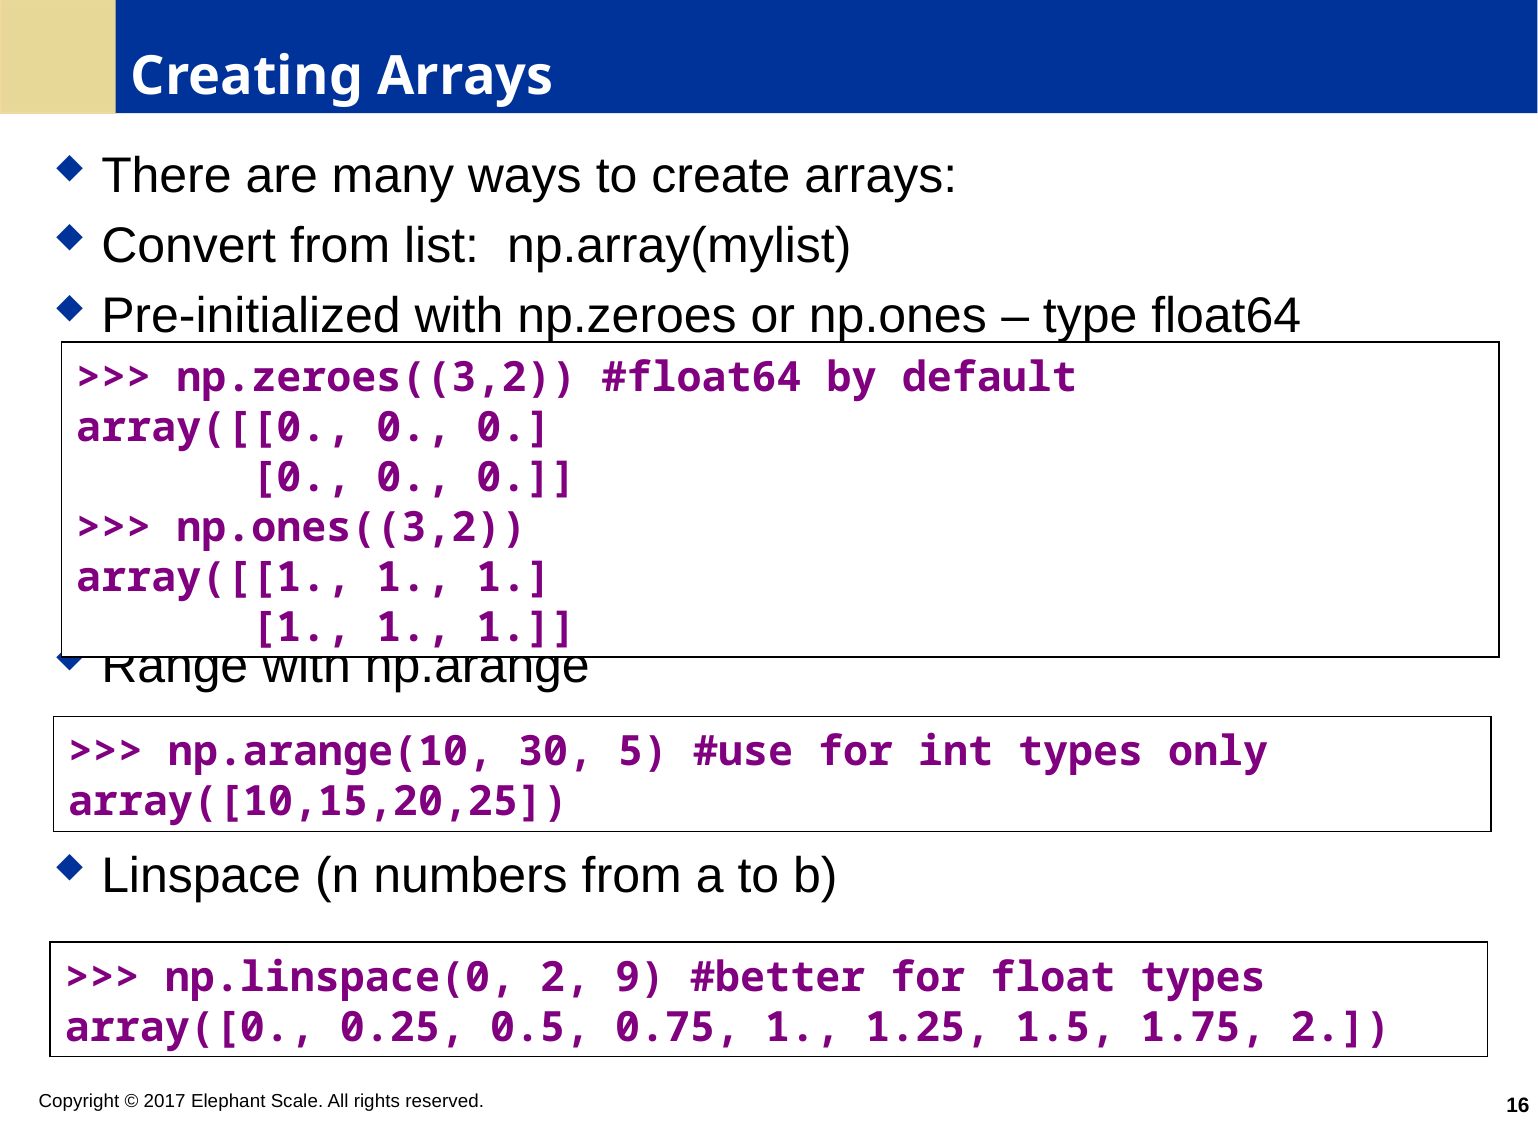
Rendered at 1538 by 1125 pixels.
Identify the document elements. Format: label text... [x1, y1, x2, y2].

list There are many ways to create arrays: Convert from list: np.array(mylist) Pre-initialized with np.zeroes or np.ones – type float64 Range with np.arange Linspace (n numbers from a to b) [38, 134, 1500, 1061]
title Creating Arrays [115, 0, 1538, 114]
picture [0, 0, 115, 114]
text_box >>> np.linspace(0, 2, 9) #better for float types array([0., 0.25, 0.5, 0.75, 1., 1.25, 1.5, 1.75, 2.]) [49, 941, 1488, 1057]
slide_number 16 [1439, 1079, 1530, 1117]
footer Copyright © 2017 Elephant Scale. All rights reserved. [38, 1088, 932, 1112]
text_box >>> np.zeroes((3,2)) #float64 by default array([[0., 0., 0.] [0., 0., 0.]] >>> np.ones((3,2)) array([[1., 1., 1.] [1., 1., 1.]] [61, 342, 1499, 657]
text_box >>> np.arange(10, 30, 5) #use for int types only array([10,15,20,25]) [53, 716, 1491, 832]
